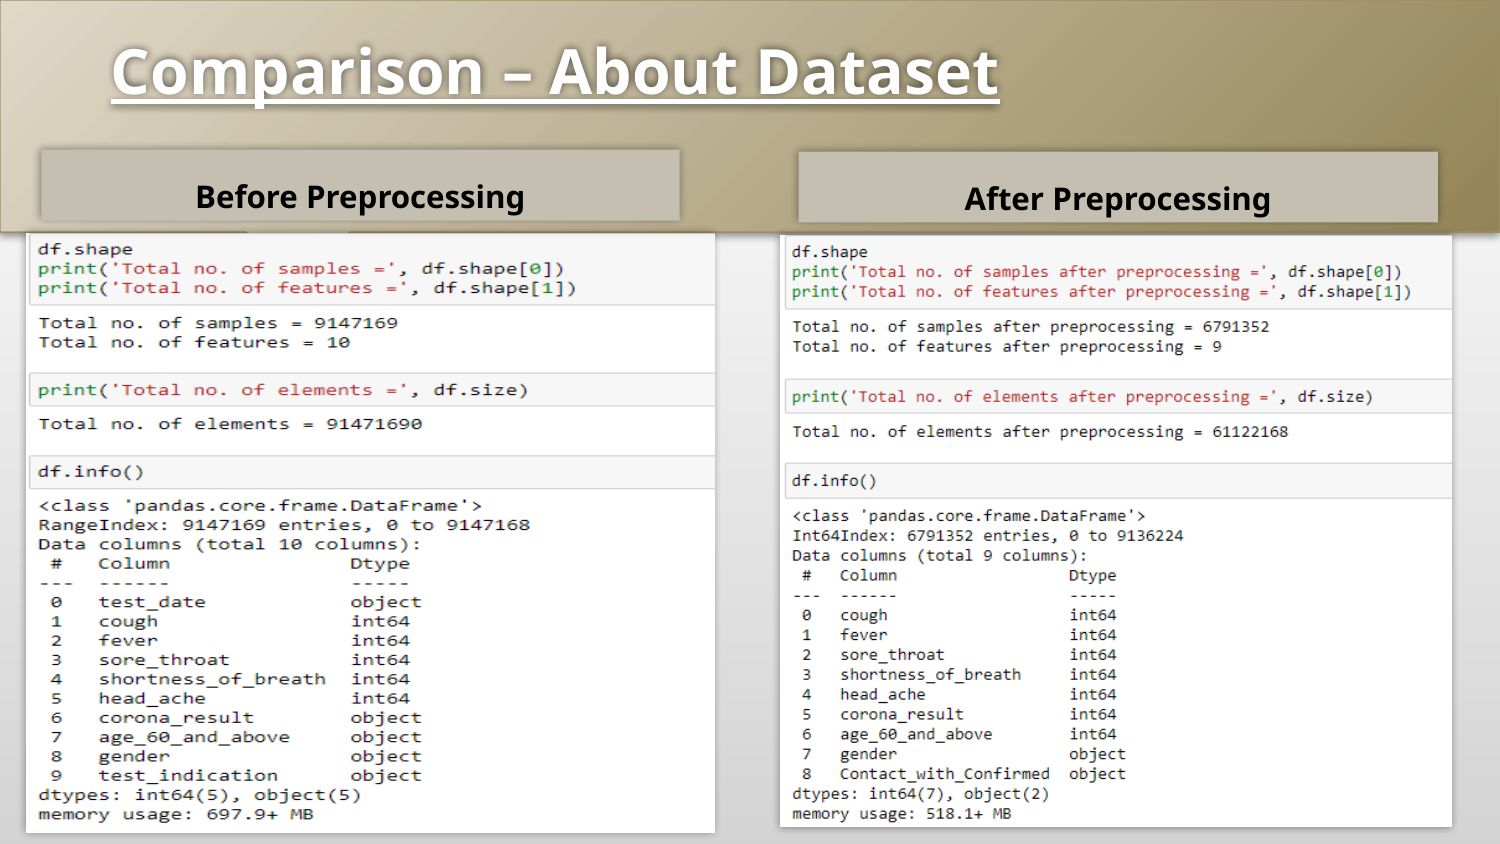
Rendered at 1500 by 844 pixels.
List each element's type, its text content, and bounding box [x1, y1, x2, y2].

list After Preprocessing [798, 151, 1438, 223]
list Before Preprocessing [41, 149, 680, 221]
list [780, 235, 1452, 827]
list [26, 233, 715, 834]
title Comparison – About Dataset [99, 16, 1401, 113]
